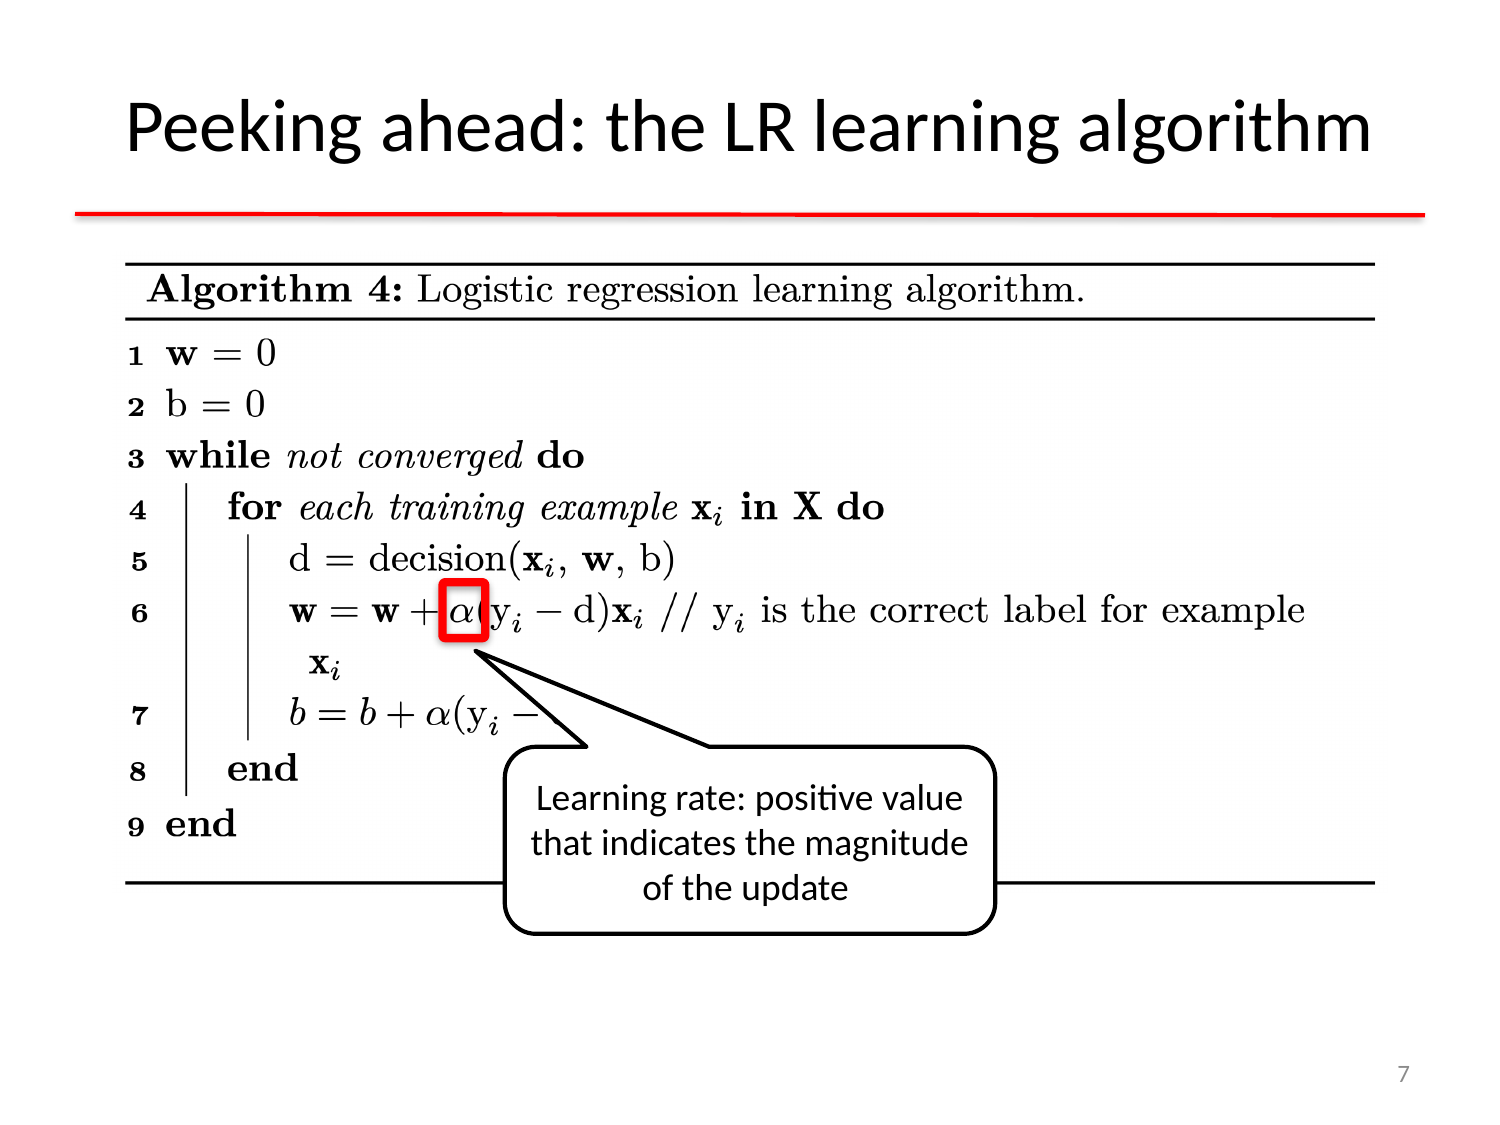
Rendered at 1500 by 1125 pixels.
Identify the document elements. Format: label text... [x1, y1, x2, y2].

picture [112, 251, 1388, 893]
title Peeking ahead: the LR learning algorithm [75, 45, 1425, 198]
text_box Learning rate: positive value that indicates the magnitude of the update [502, 902, 998, 936]
slide_number 7 [1074, 1042, 1425, 1103]
